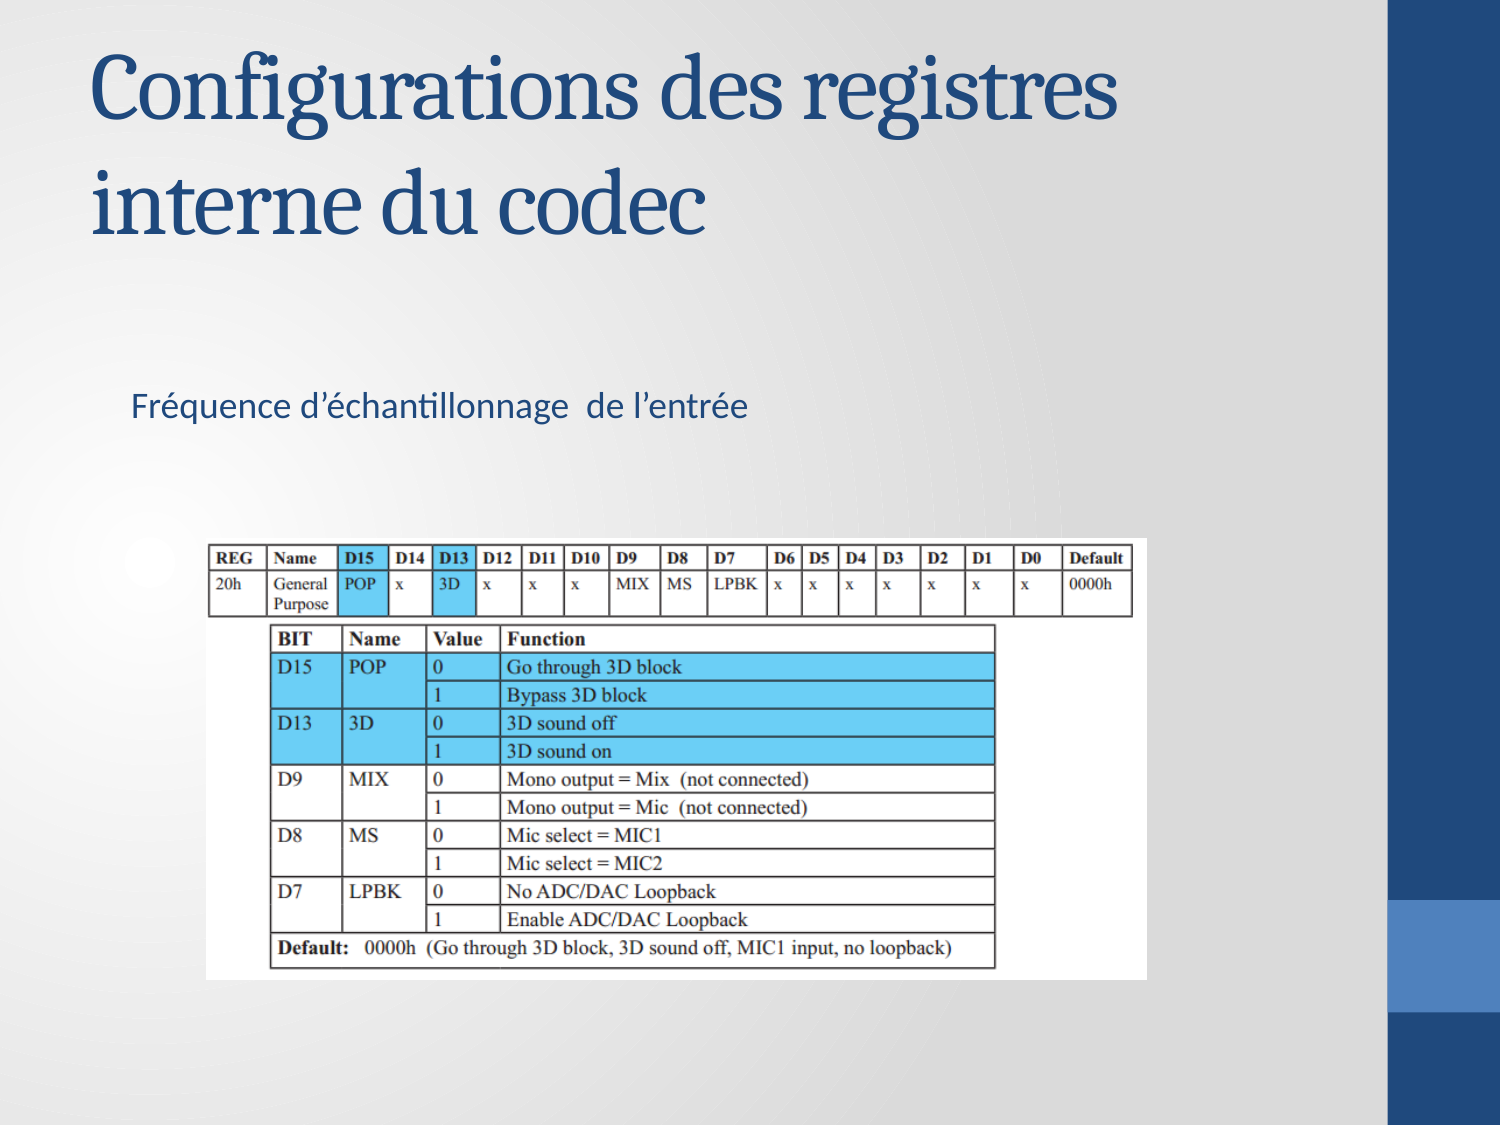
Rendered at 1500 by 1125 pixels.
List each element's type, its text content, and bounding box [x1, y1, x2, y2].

picture [206, 538, 1148, 980]
text_box Fréquence d’échantillonnage de l’entrée [116, 373, 765, 434]
title Configurations des registres interne du codec [75, 45, 1325, 233]
